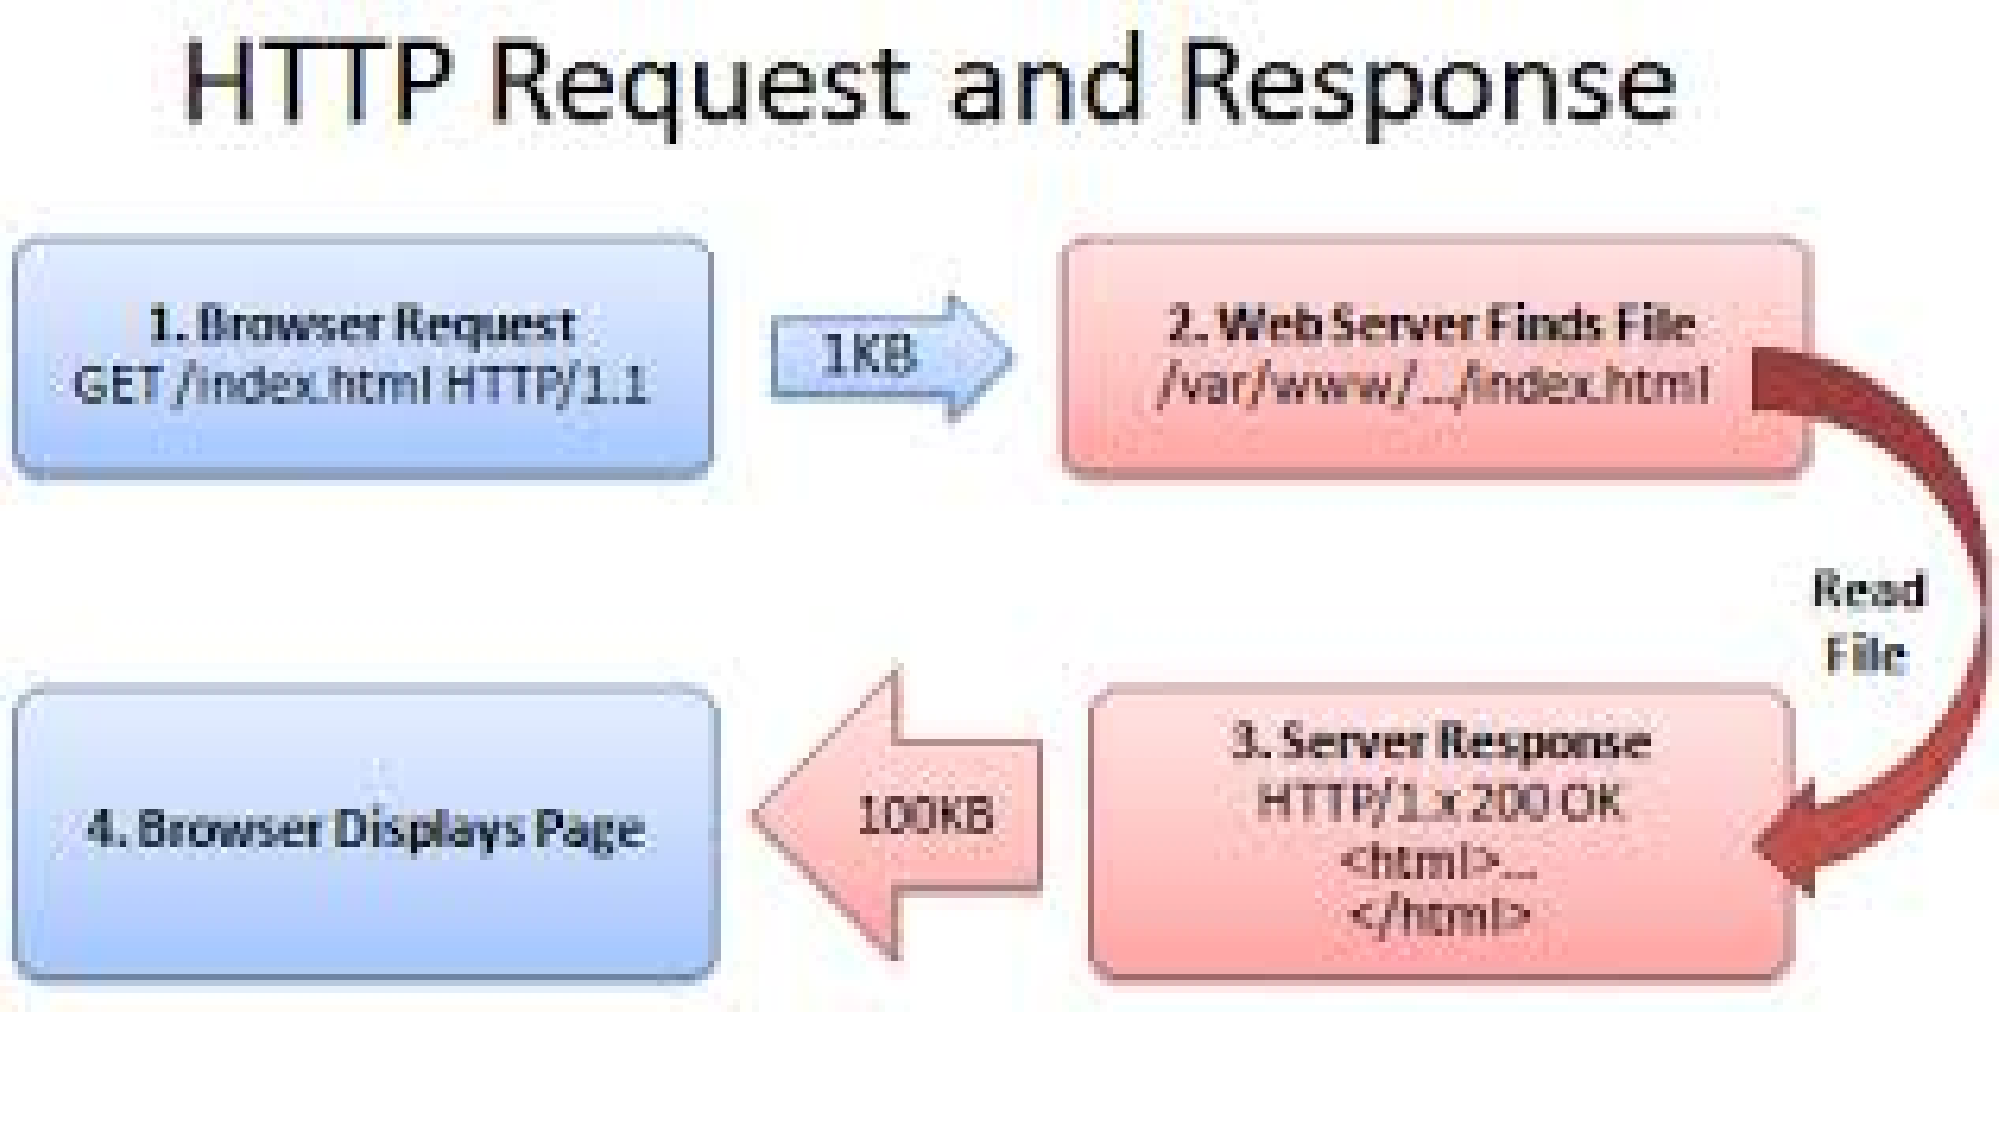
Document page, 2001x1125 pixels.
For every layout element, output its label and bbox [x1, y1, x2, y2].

picture [0, 0, 1999, 1013]
